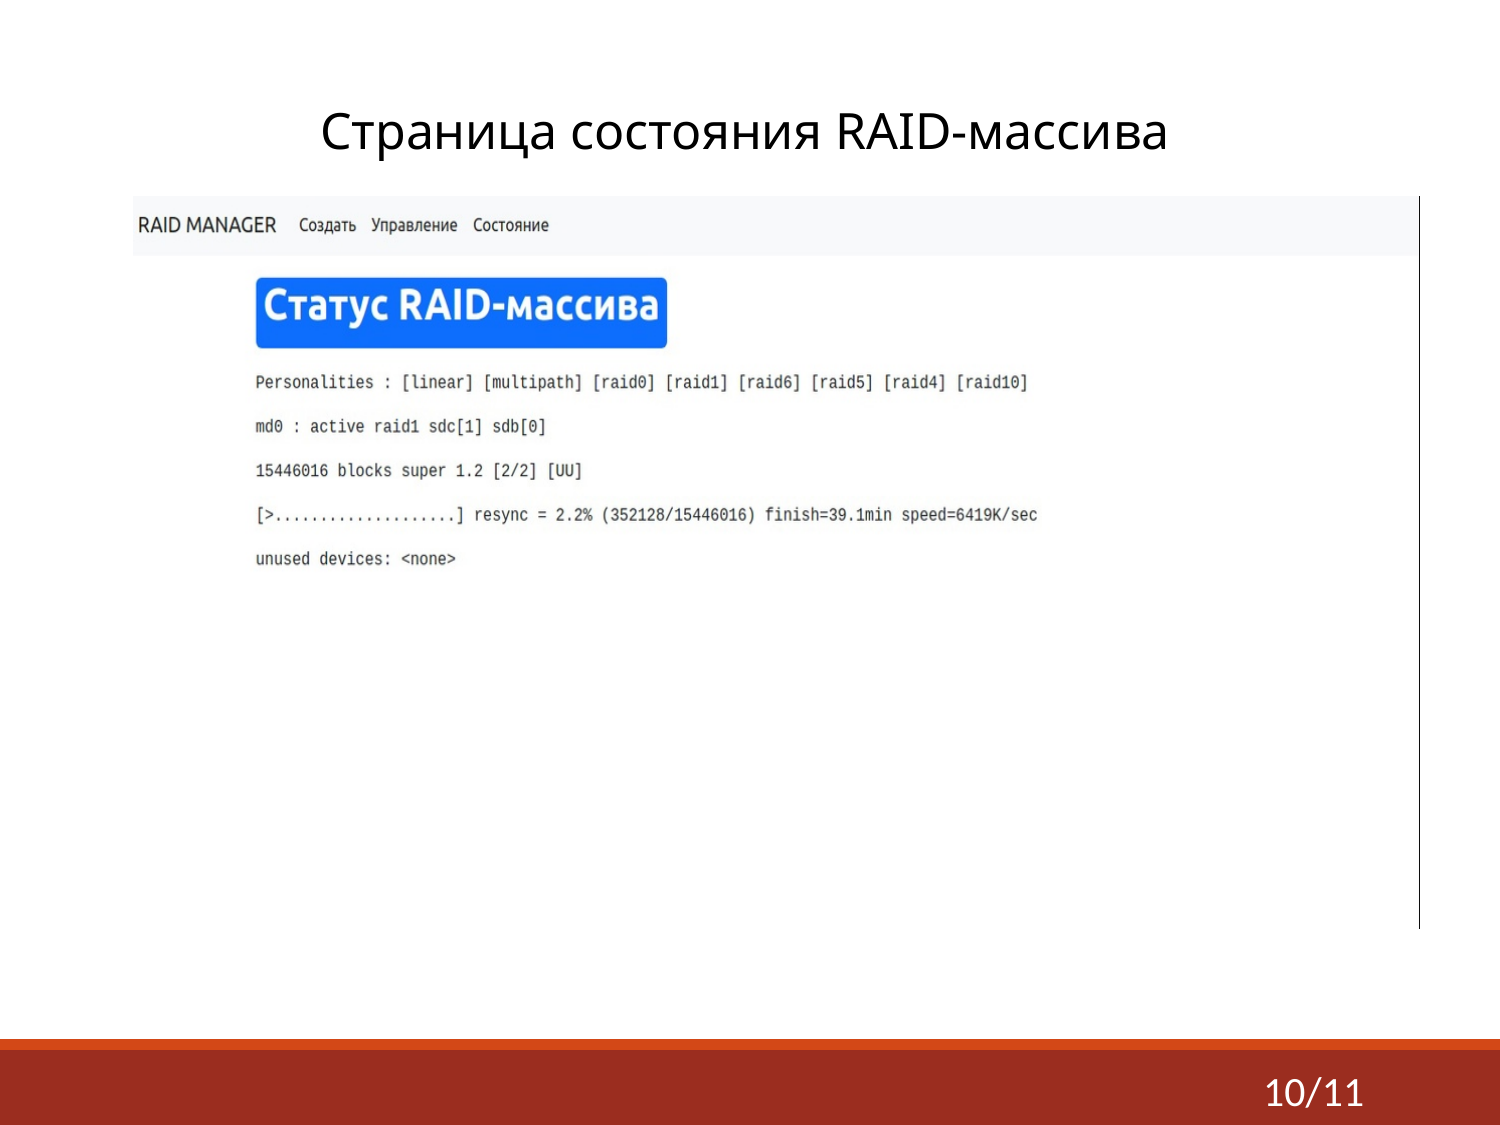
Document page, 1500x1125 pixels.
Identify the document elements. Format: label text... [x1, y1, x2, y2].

picture [133, 195, 1421, 930]
slide_number 10/11 [1218, 1059, 1380, 1120]
text_box Страница состояния RAID-массива [305, 91, 1185, 167]
